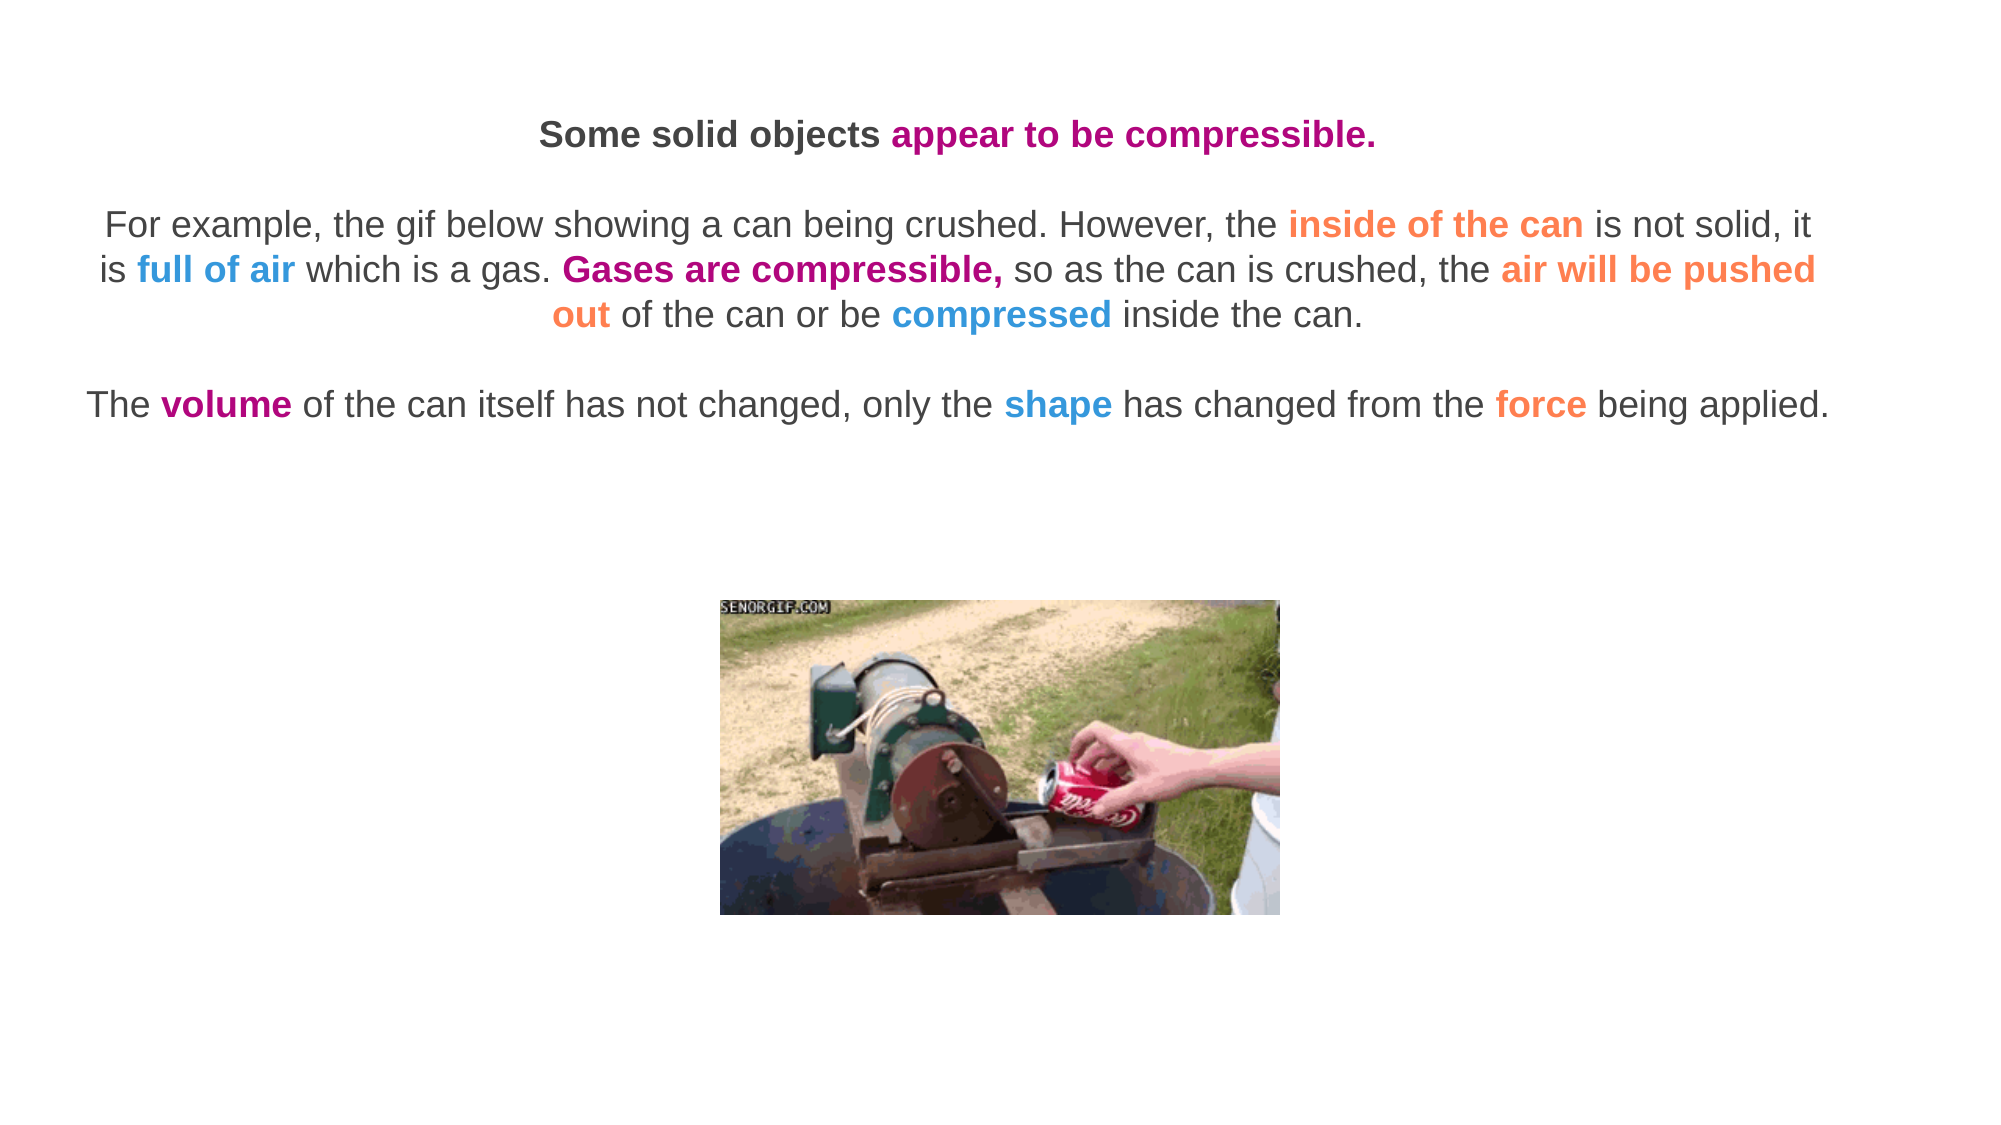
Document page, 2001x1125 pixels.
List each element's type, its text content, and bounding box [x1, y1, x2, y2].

text_box Some solid objects appear to be compressible. For example, the gif below showing a can being crushed. However, the inside of the can is not solid, it is full of air which is a gas. Gases are compressible, so as the can is crushed, the air will be pushed out of the can or be compressed inside the can. The volume of the can itself has not changed, only the shape has changed from the force being applied. [59, 102, 1857, 433]
picture [720, 600, 1280, 915]
